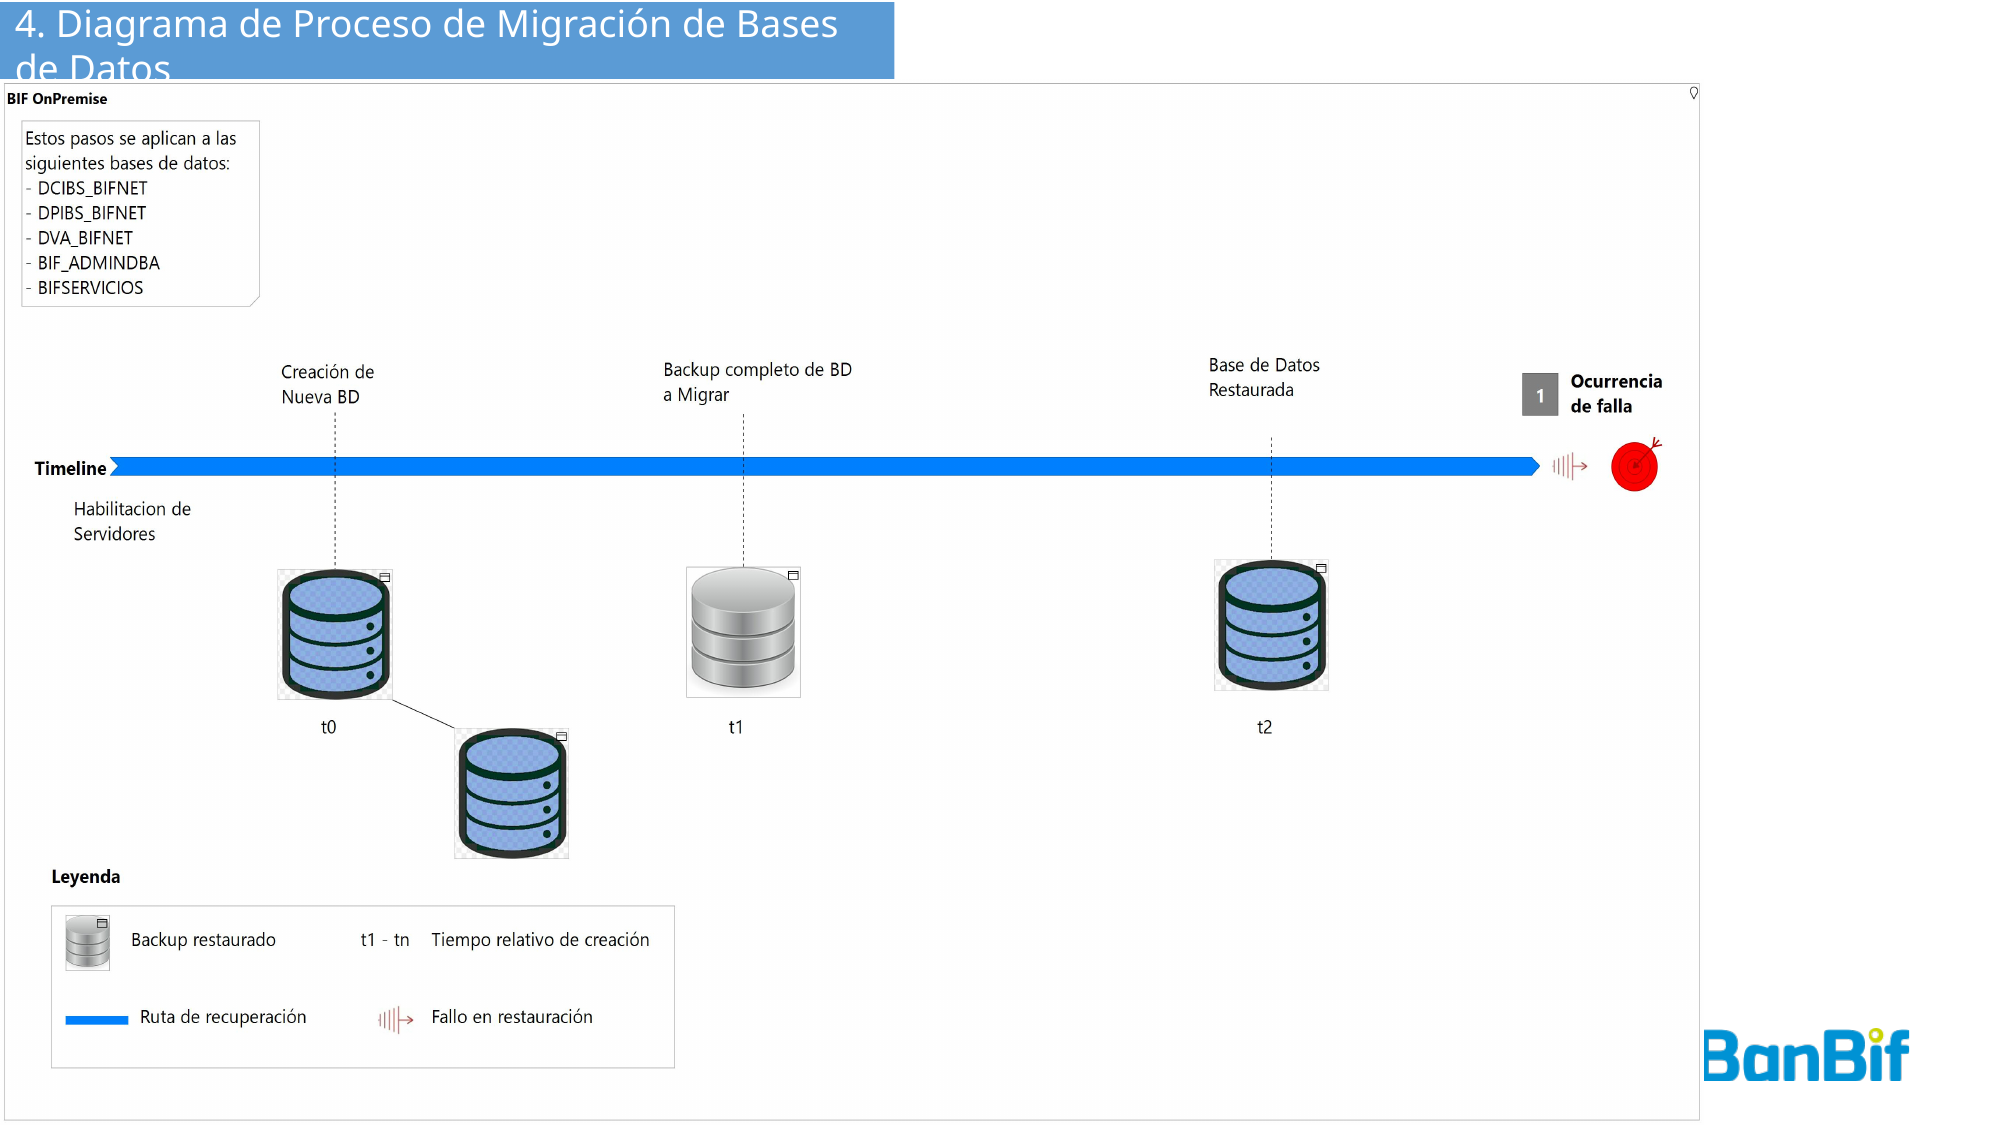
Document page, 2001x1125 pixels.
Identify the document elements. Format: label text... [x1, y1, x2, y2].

picture [0, 79, 1704, 1125]
text_box 4. Diagrama de Proceso de Migración de Bases de Datos [0, 2, 895, 79]
